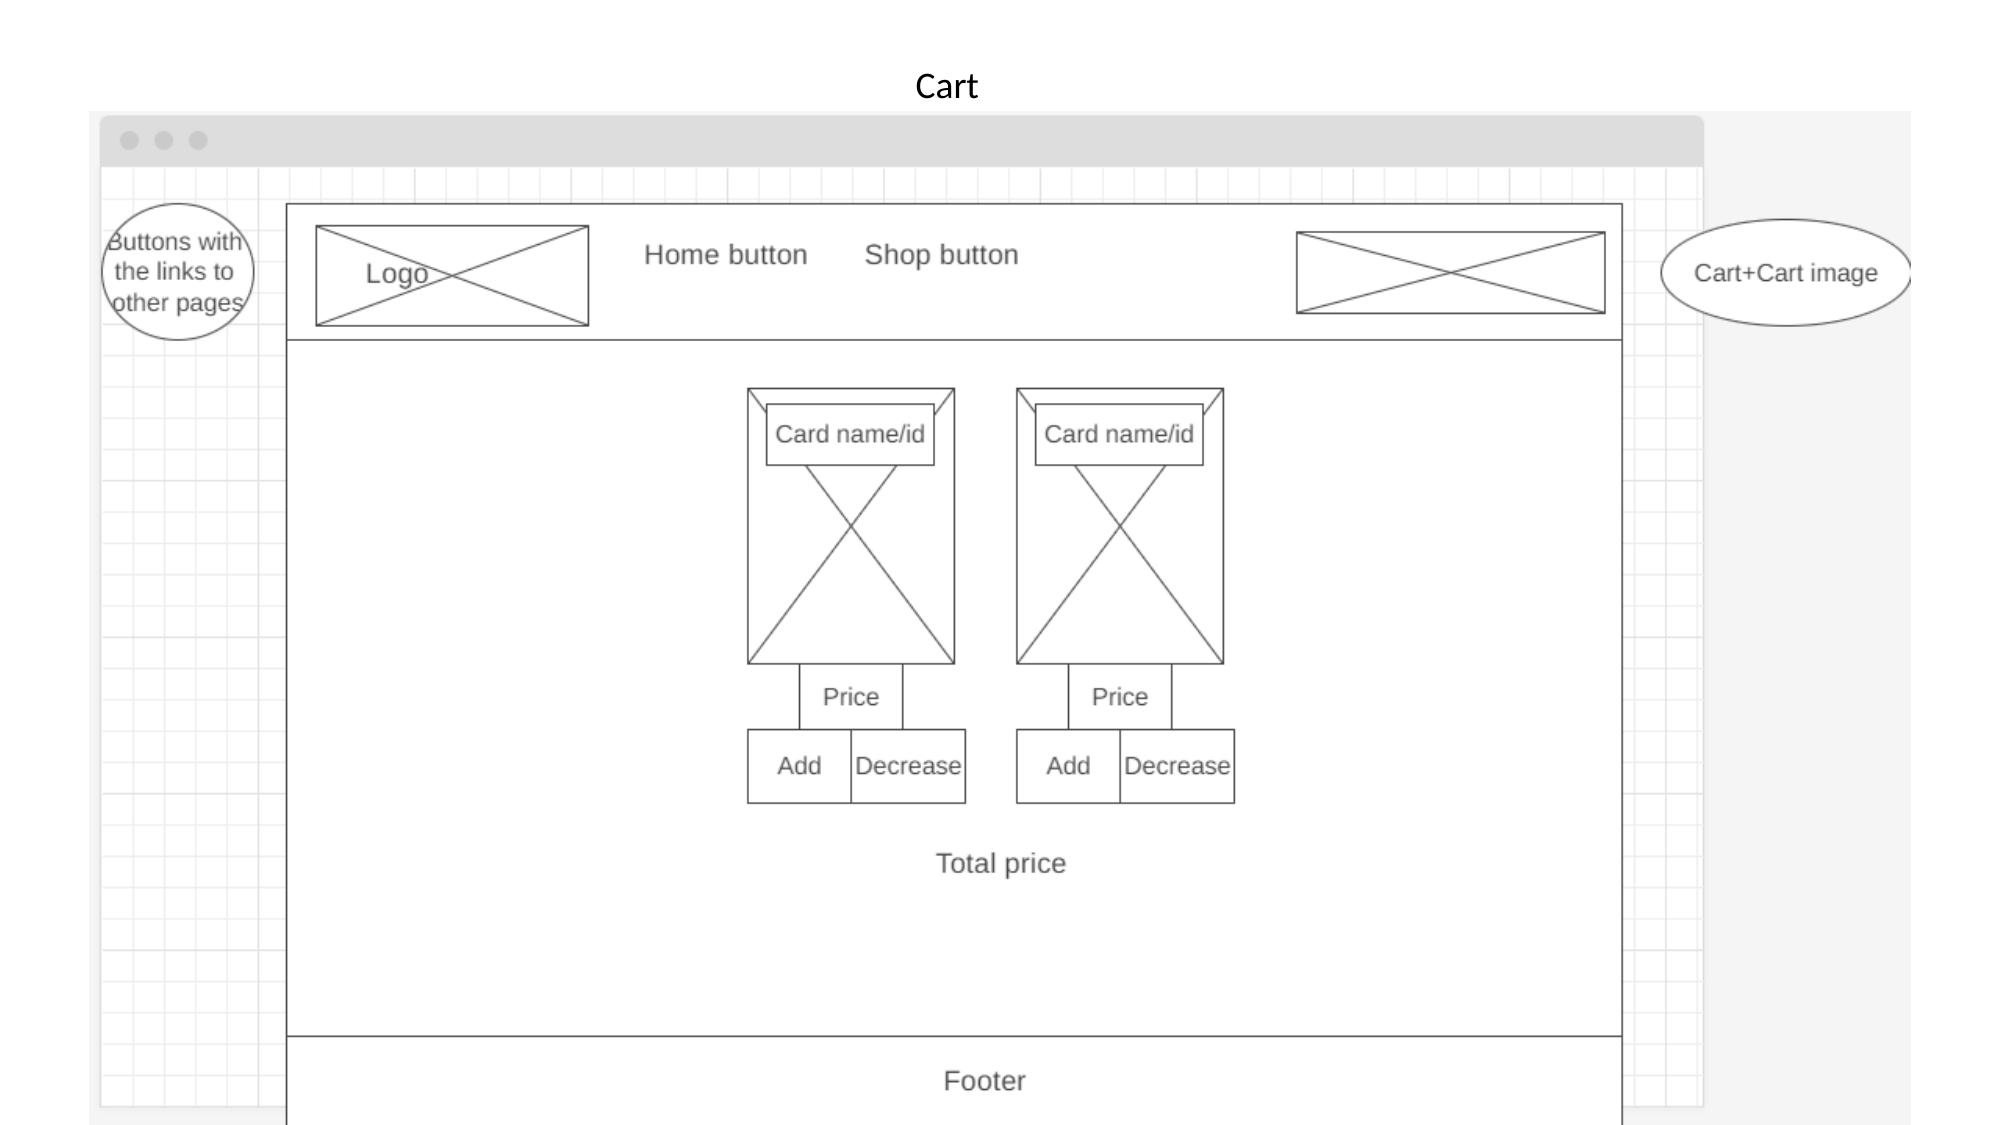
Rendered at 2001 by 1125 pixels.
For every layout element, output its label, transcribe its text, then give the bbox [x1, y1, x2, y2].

text_box Cart [569, 53, 1326, 111]
picture [89, 111, 1911, 1125]
